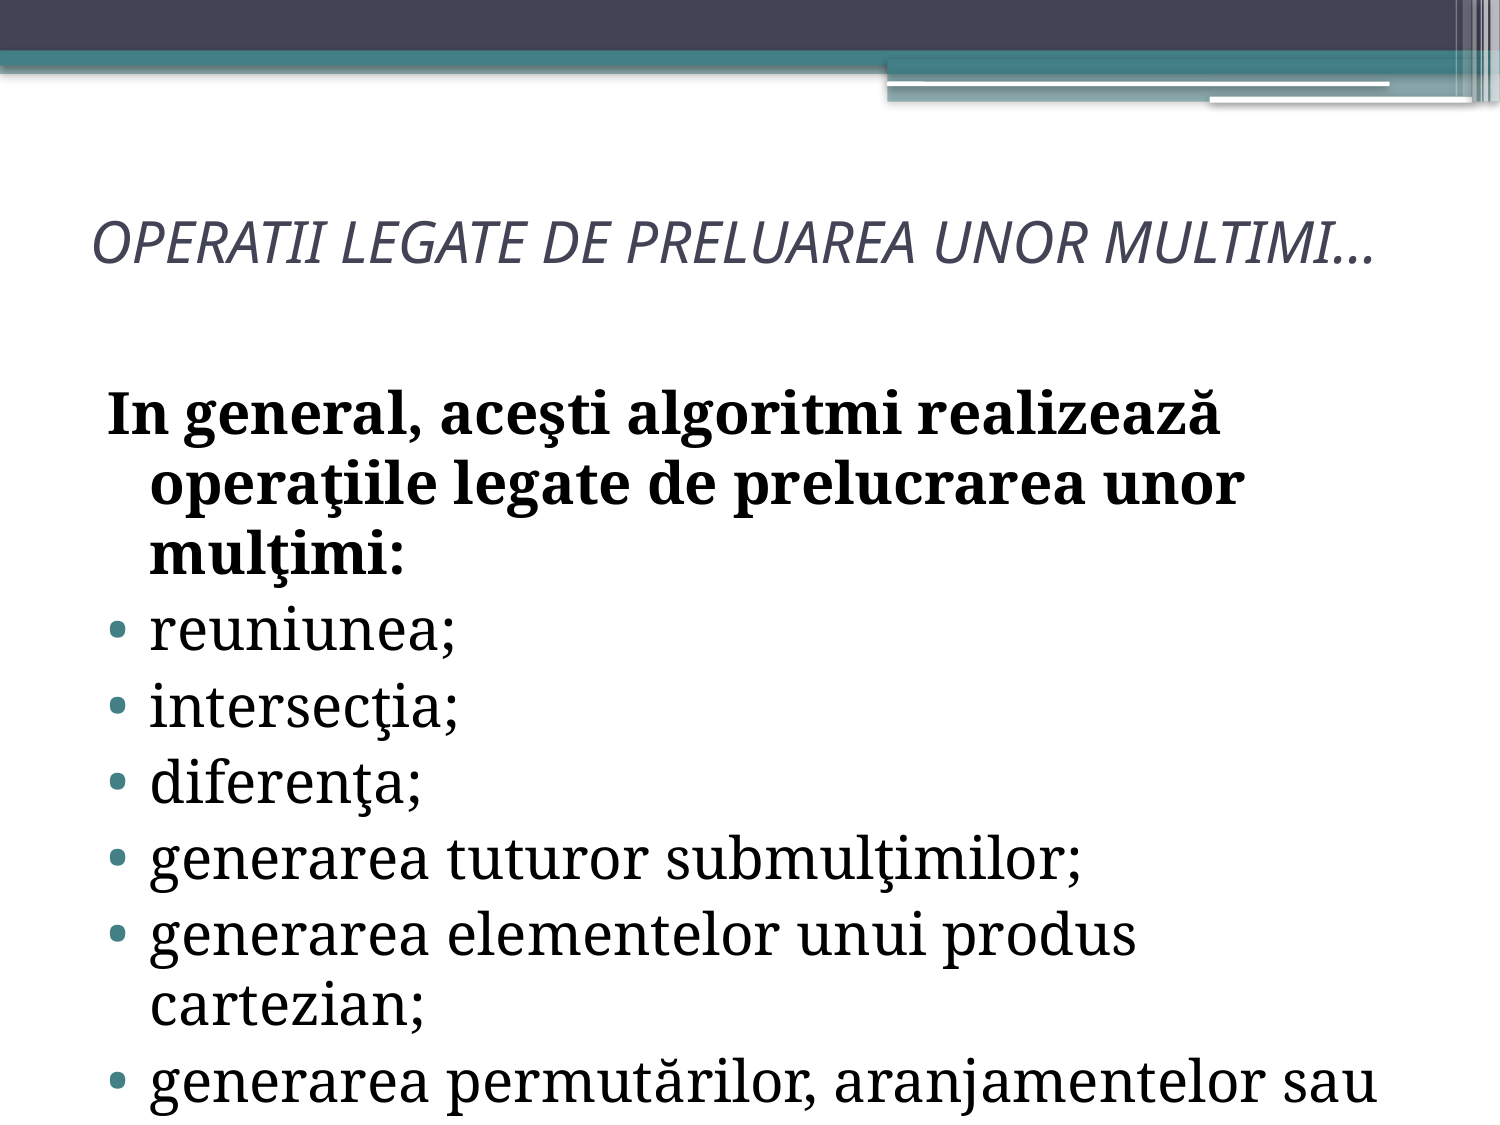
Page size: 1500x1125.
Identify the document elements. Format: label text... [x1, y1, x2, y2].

list In general, aceşti algoritmi realizează operaţiile legate de prelucrarea unor mulţimi: reuniunea; intersecţia; diferenţa; generarea tuturor submulţimilor; generarea elementelor unui produs cartezian; generarea permutărilor, aranjamentelor sau combinărilor de obiecte etc. [75, 368, 1425, 1079]
title OPERATII LEGATE DE PRELUAREA UNOR MULTIMI… [75, 187, 1425, 363]
